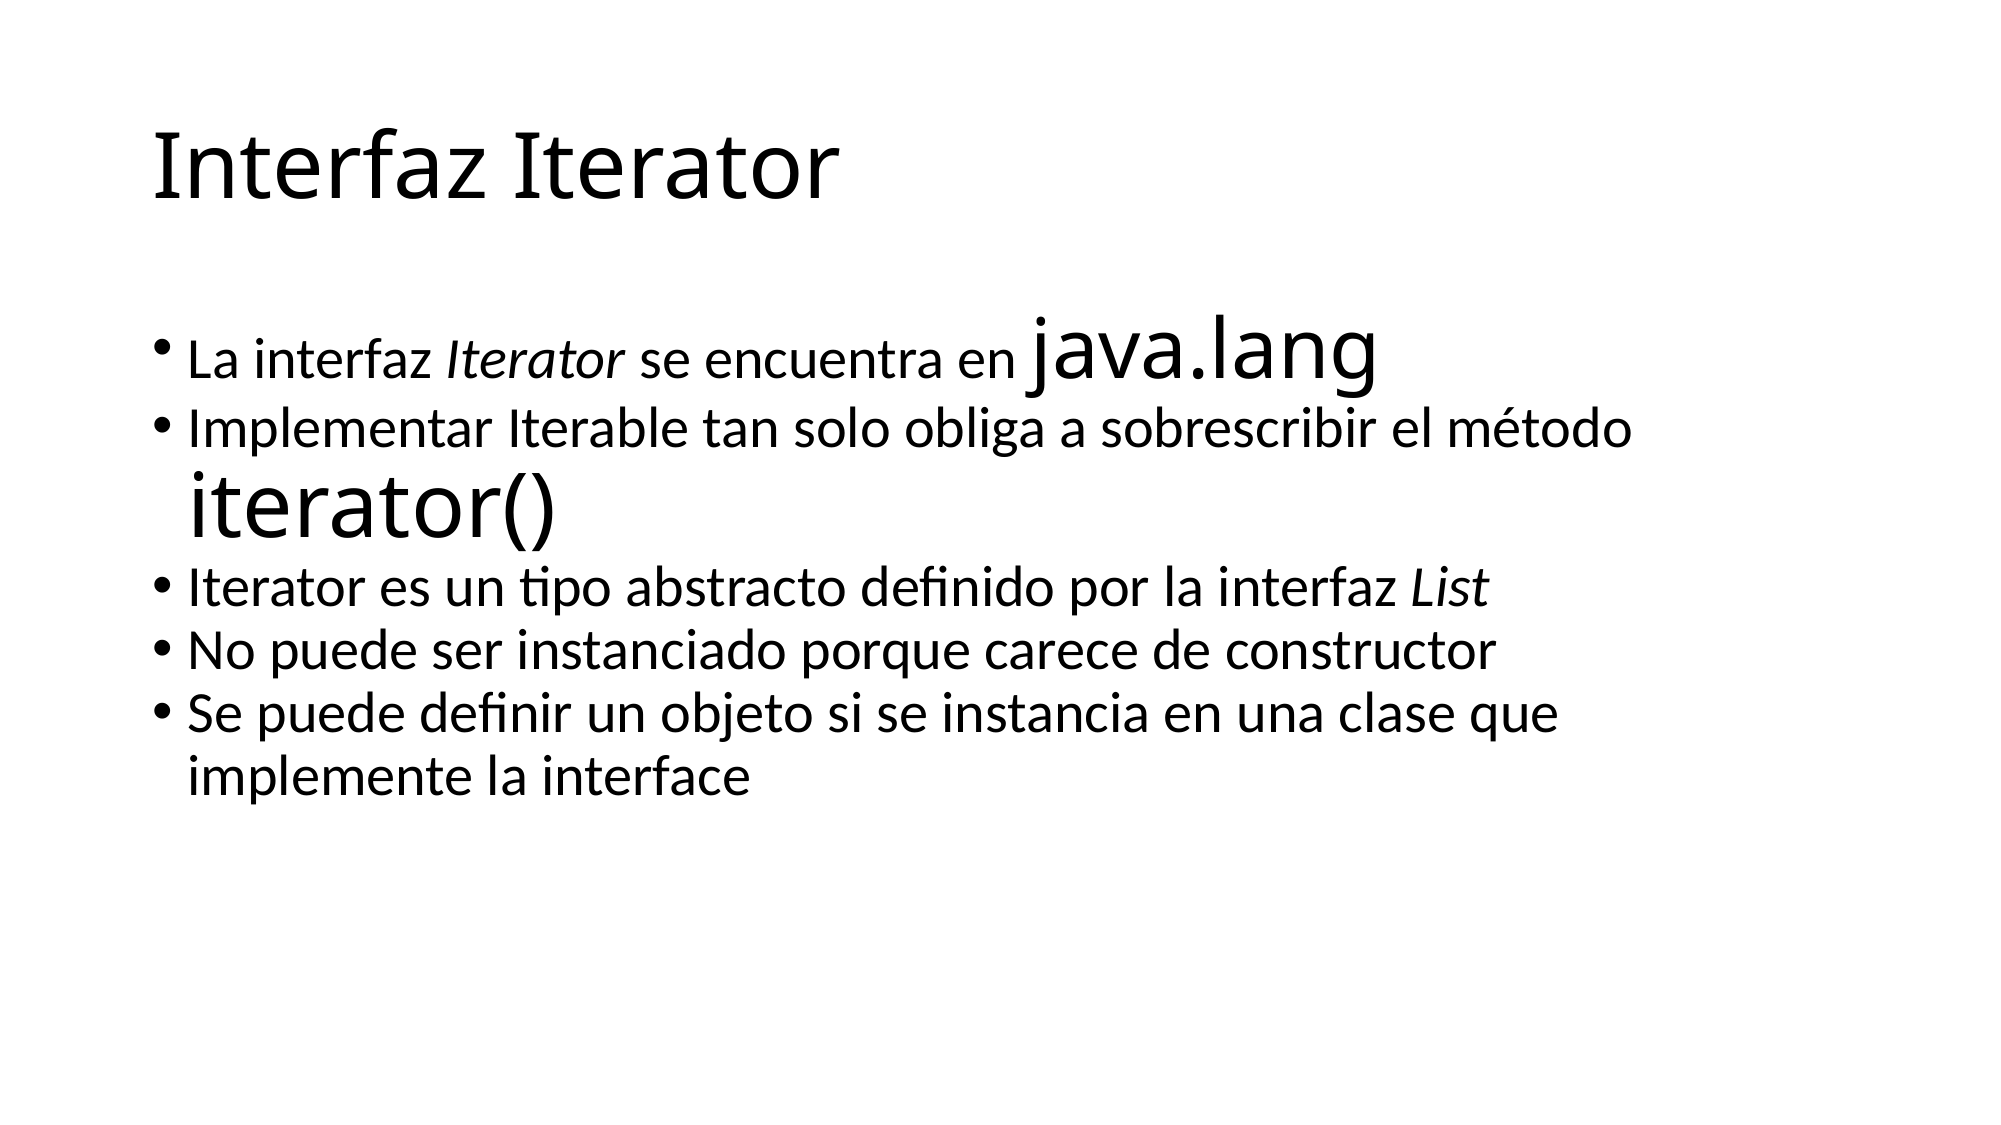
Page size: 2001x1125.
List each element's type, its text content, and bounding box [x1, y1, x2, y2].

text_box Interfaz Iterator [137, 59, 1863, 277]
text_box La interfaz Iterator se encuentra en java.lang Implementar Iterable tan solo obliga a sobrescribir el método iterator() Iterator es un tipo abstracto definido por la interfaz List No puede ser instanciado porque carece de constructor Se puede definir un objeto si se instancia en una clase que implemente la interface [137, 299, 1863, 1013]
